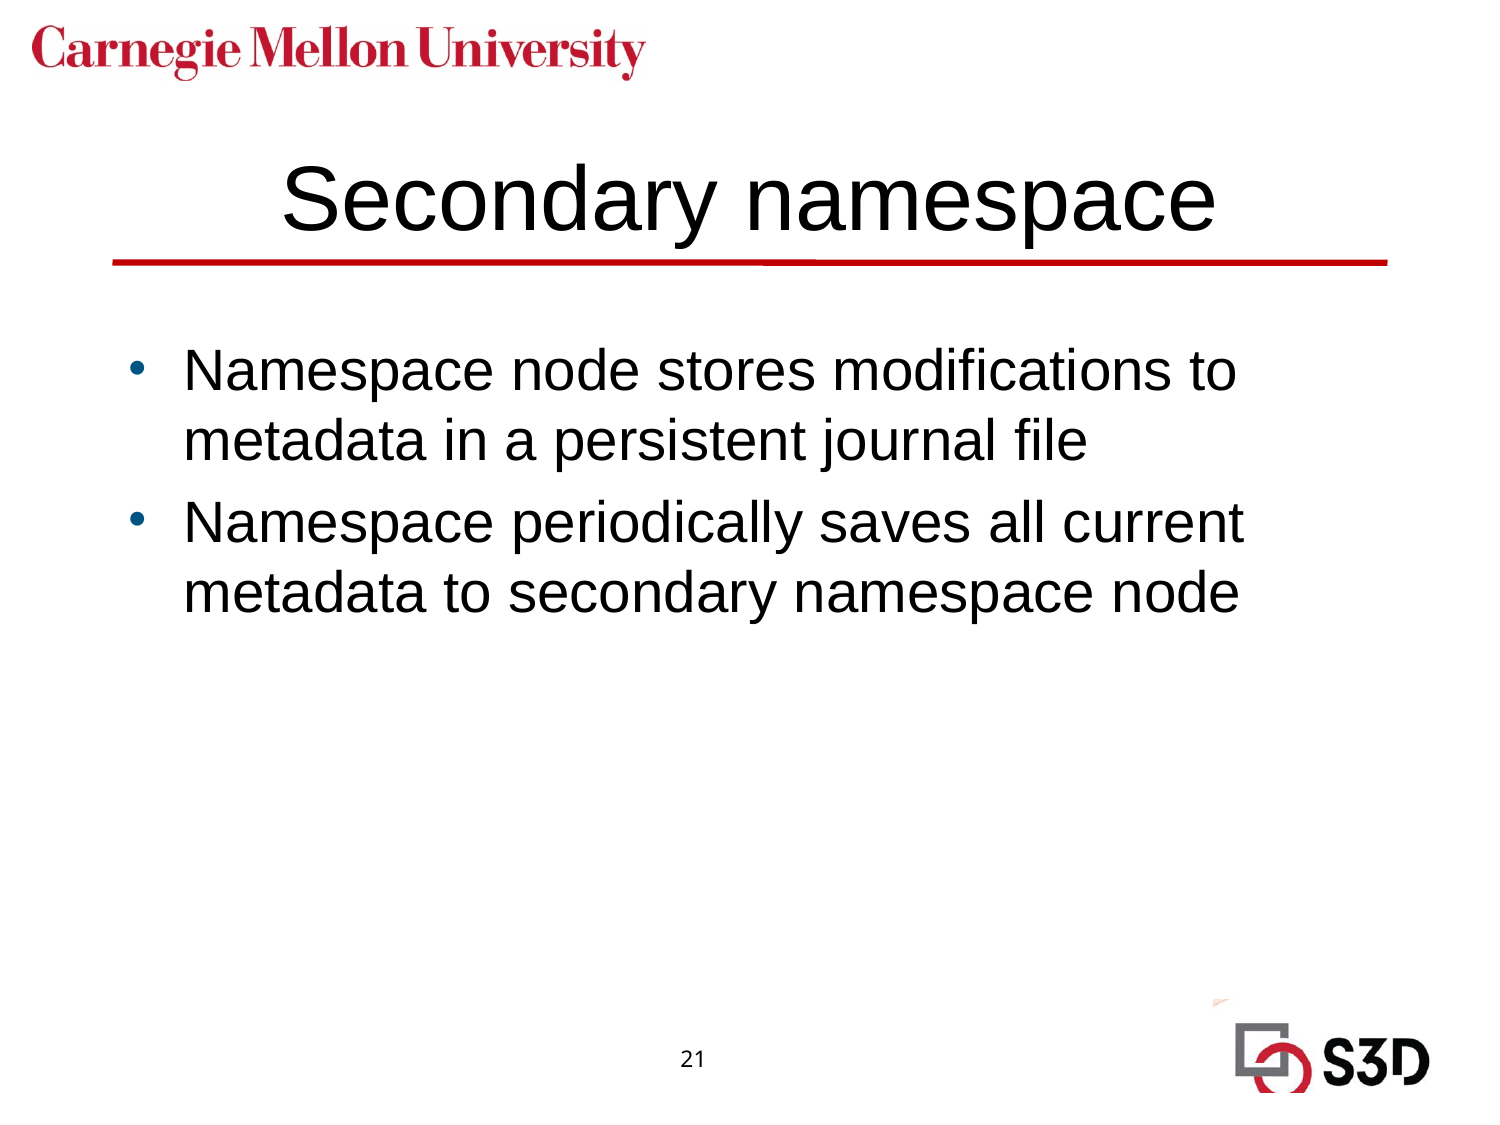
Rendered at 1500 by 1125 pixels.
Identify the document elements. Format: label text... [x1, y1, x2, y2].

title Secondary namespace [112, 99, 1388, 288]
list Namespace node stores modifications to metadata in a persistent journal file Namespace periodically saves all current metadata to secondary namespace node [112, 324, 1388, 988]
picture [32, 25, 646, 81]
